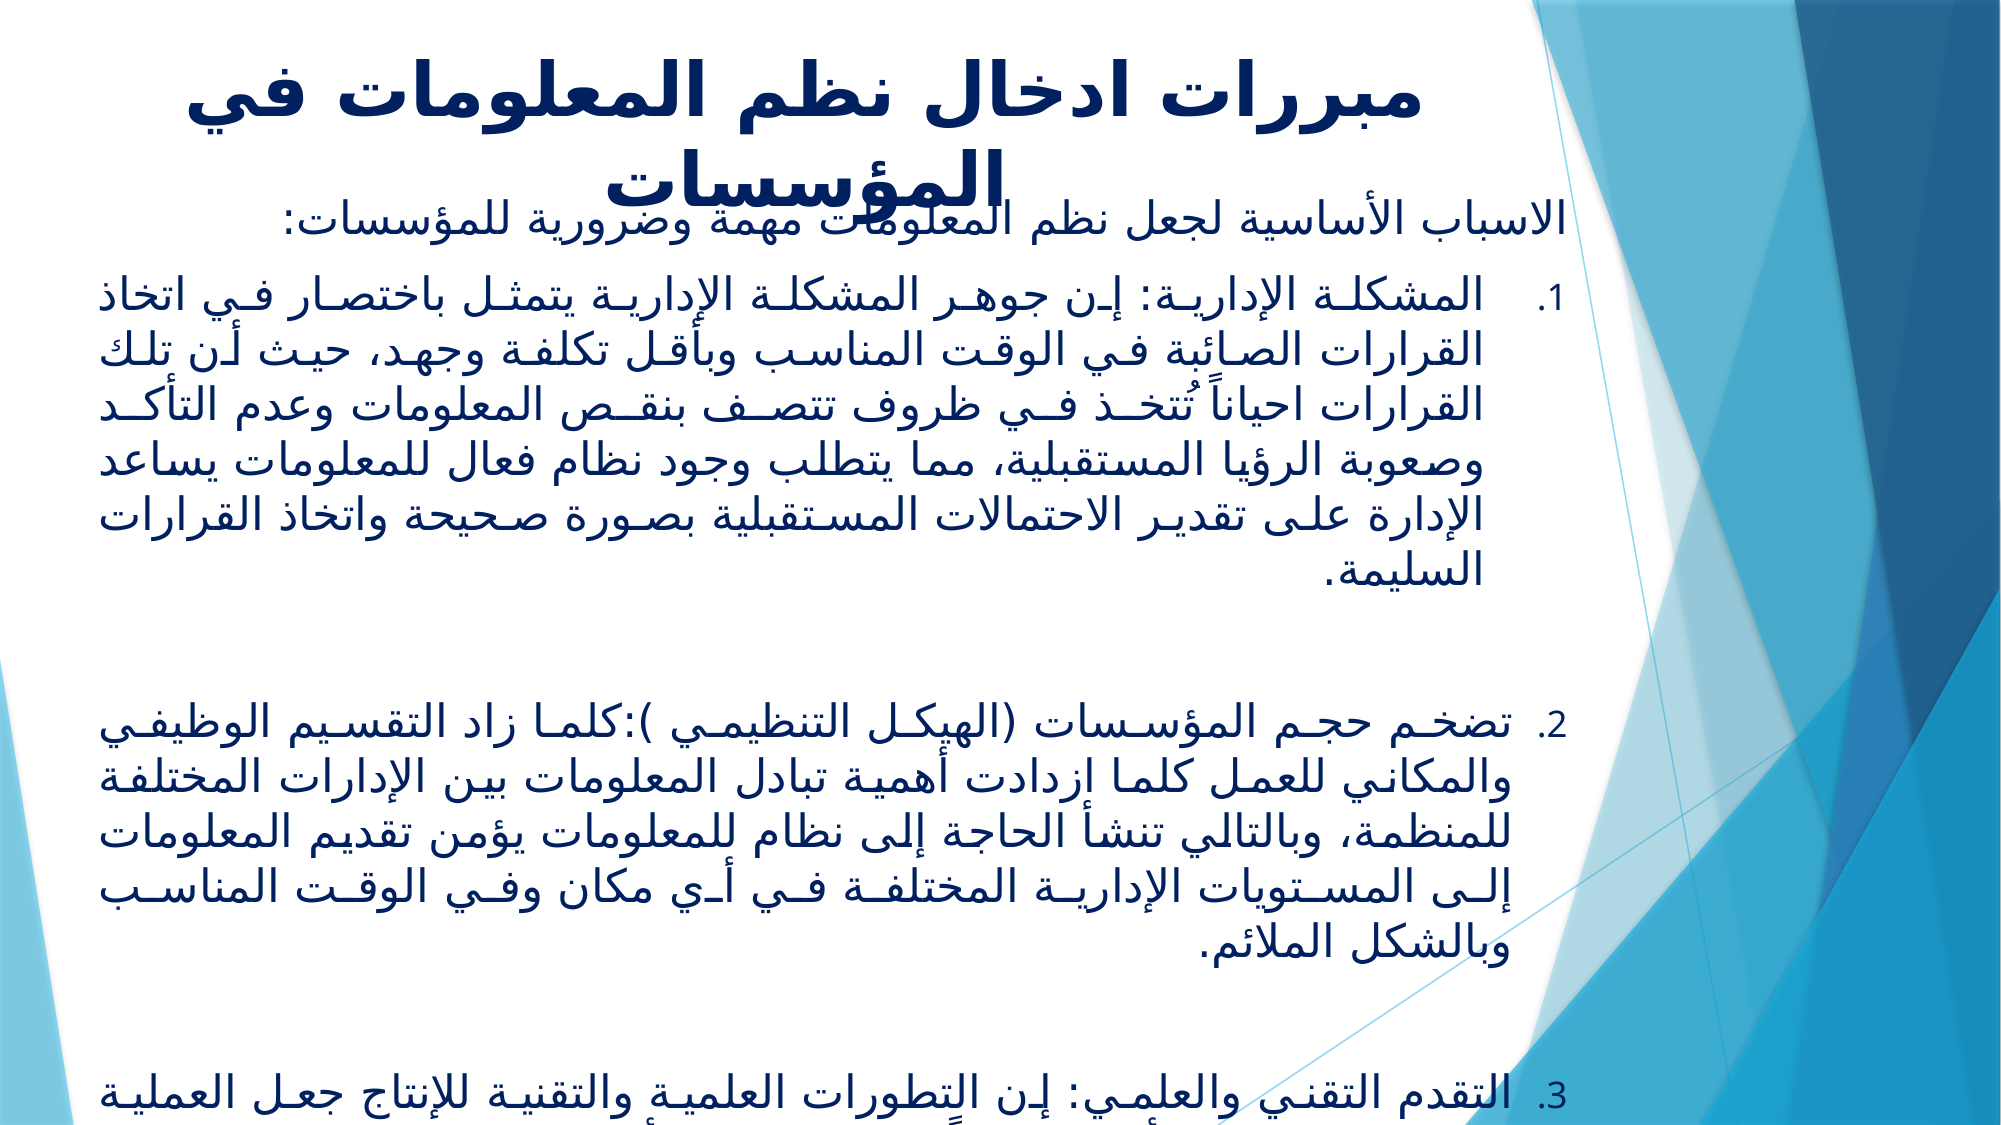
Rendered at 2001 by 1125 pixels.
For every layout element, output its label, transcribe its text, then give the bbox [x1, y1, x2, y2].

list الاسباب الأساسية لجعل نظم المعلومات مهمة وضرورية للمؤسسات: المشكلة الإدارية: إن جوهر المشكلة الإدارية يتمثل باختصار في اتخاذ القرارات الصائبة في الوقت المناسب وبأقل تكلفة وجهد، حيث أن تلك القرارات احياناً تُتخذ في ظروف تتصف بنقص المعلومات وعدم التأكد وصعوبة الرؤيا المستقبلية، مما يتطلب وجود نظام فعال للمعلومات يساعد الإدارة على تقدير الاحتمالات المستقبلية بصورة صحيحة واتخاذ القرارات السليمة. تضخم حجم المؤسسات (الهيكل التنظيمي ):كلما زاد التقسيم الوظيفي والمكاني للعمل كلما ازدادت أهمية تبادل المعلومات بين الإدارات المختلفة للمنظمة، وبالتالي تنشأ الحاجة إلى نظام للمعلومات يؤمن تقديم المعلومات إلى المستويات الإدارية المختلفة في أي مكان وفي الوقت المناسب وبالشكل الملائم. التقدم التقني والعلمي: إن التطورات العلمية والتقنية للإنتاج جعل العملية الإنتاجية والإدارية أكثر تعقيداً، فالمشروعات أصبحت كبيرة الحجم وتحتاج إلى رؤوس أموال ضخمة، مما أدى إلى ازدياد مخاطر القرار الإداري، بحيث أن قرارا إداريا خاطئا قد يقود إلى خسائر كبيرة، والمنظمات الحديثة التي تتميز إنتاجيتها وإدارتها بالسرعة الكبيرة والتعقيد تحتاج إلى كم هائل من المعلومات التي يجب أن تتدفق بشكل منتظم بين المراكز الإدارية المتعددة فيها. [83, 181, 1585, 1056]
title مبررات ادخال نظم المعلومات في المؤسسات [100, 34, 1511, 181]
